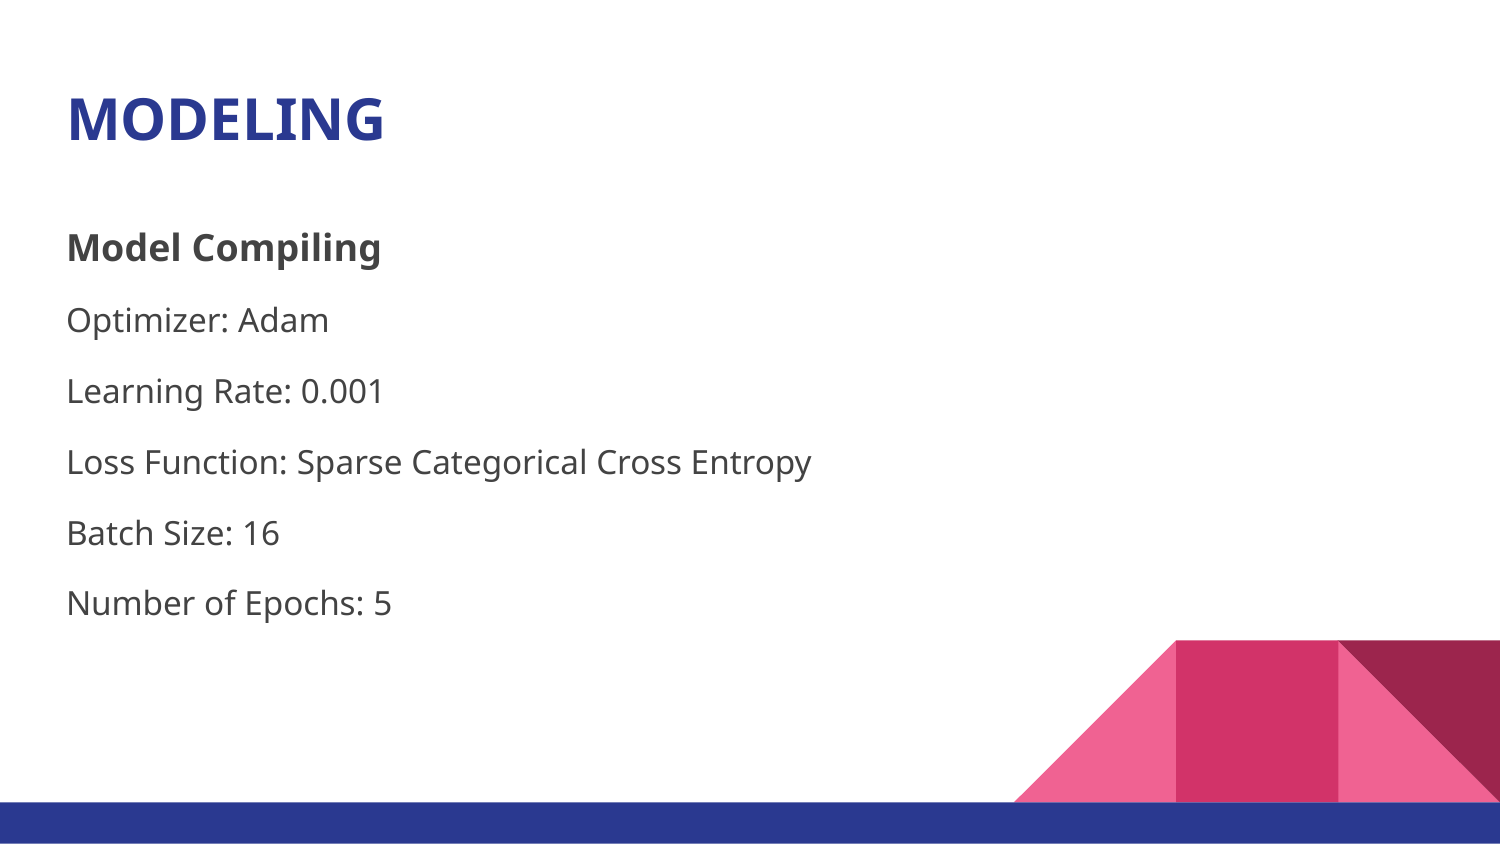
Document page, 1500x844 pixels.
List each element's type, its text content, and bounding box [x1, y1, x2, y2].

list Model Compiling Optimizer: Adam Learning Rate: 0.001 Loss Function: Sparse Categorical Cross Entropy Batch Size: 16 Number of Epochs: 5 [51, 201, 1449, 750]
title MODELING [51, 67, 1449, 167]
